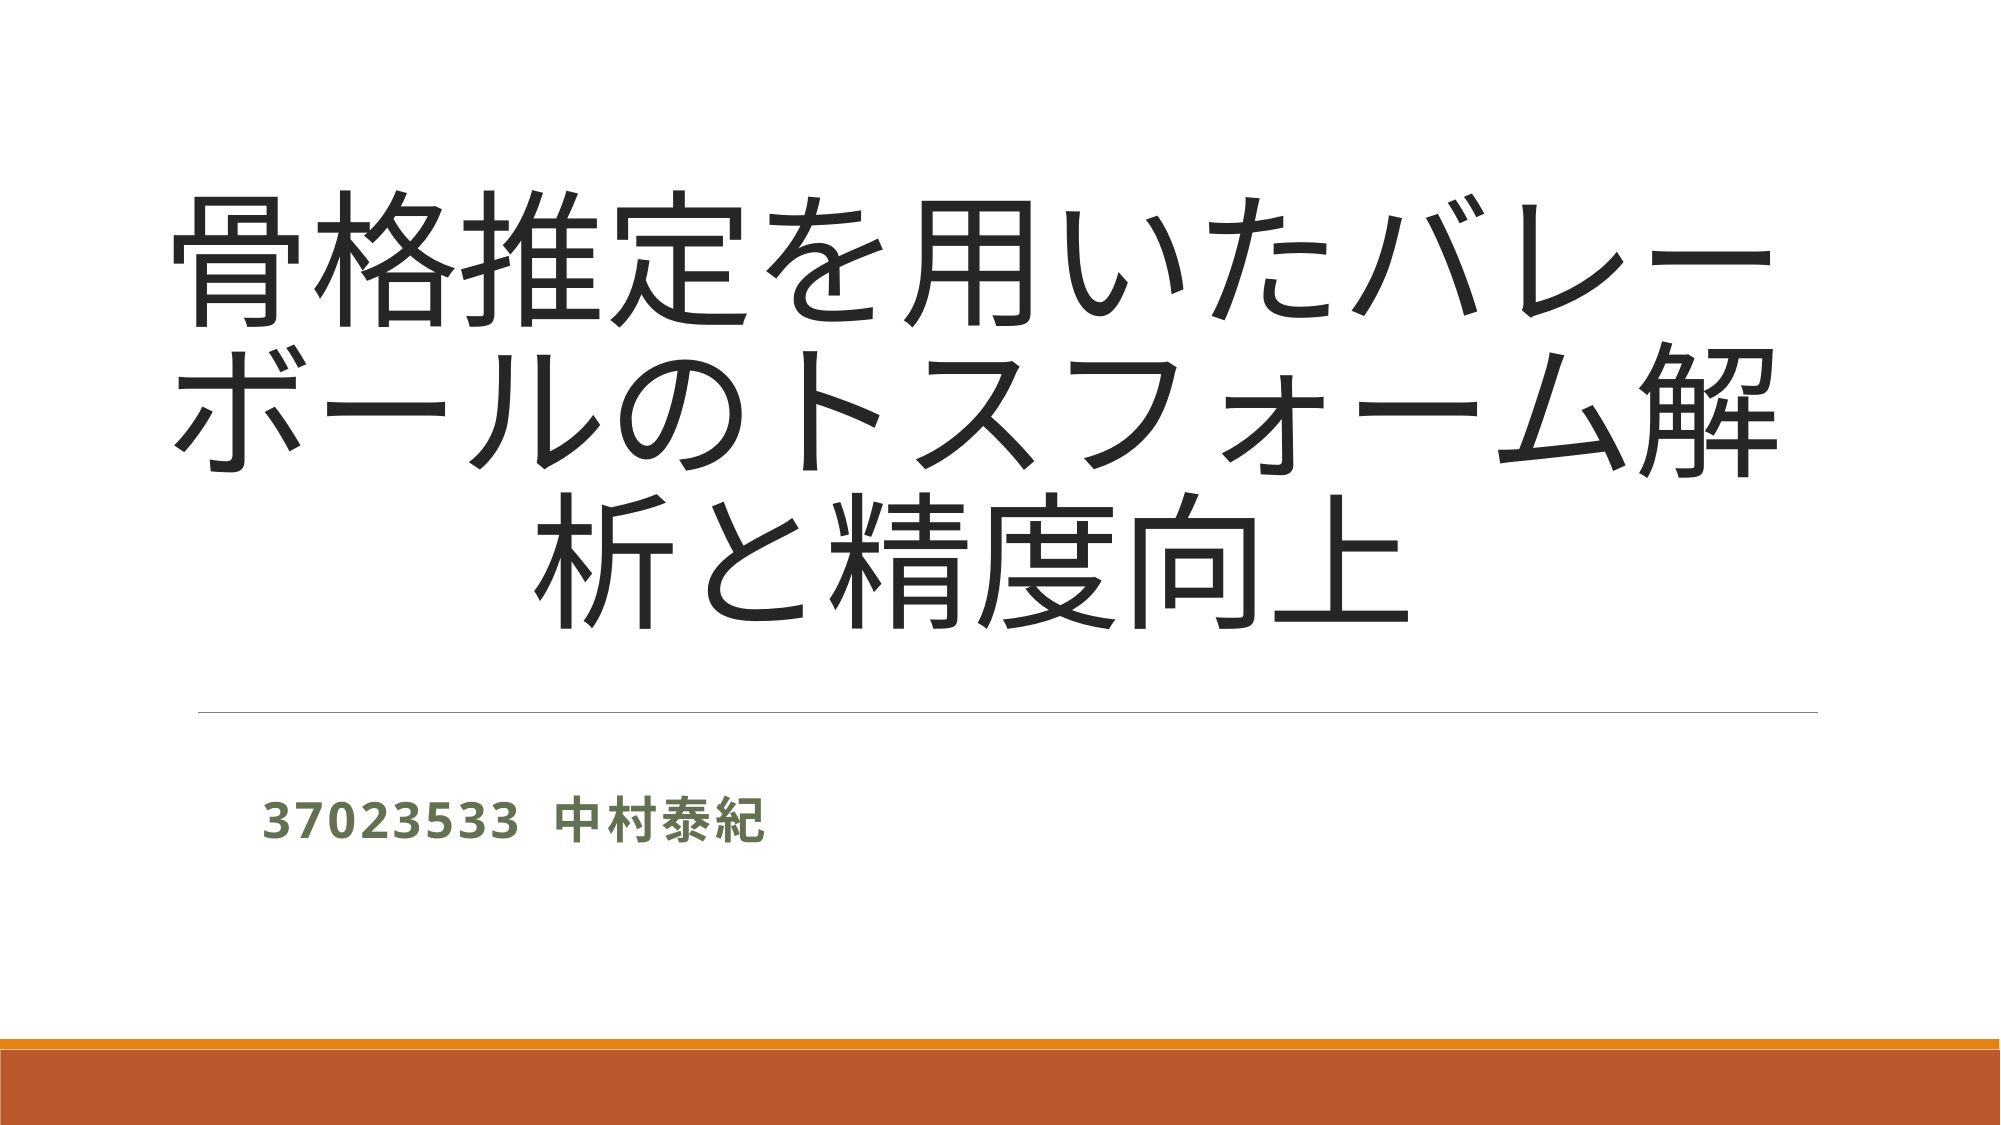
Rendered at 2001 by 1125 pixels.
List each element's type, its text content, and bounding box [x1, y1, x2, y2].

title 骨格推定を用いたバレーボールのトスフォーム解析と精度向上 [131, 98, 1816, 656]
subtitle 37023533 中村泰紀 [247, 788, 1522, 969]
